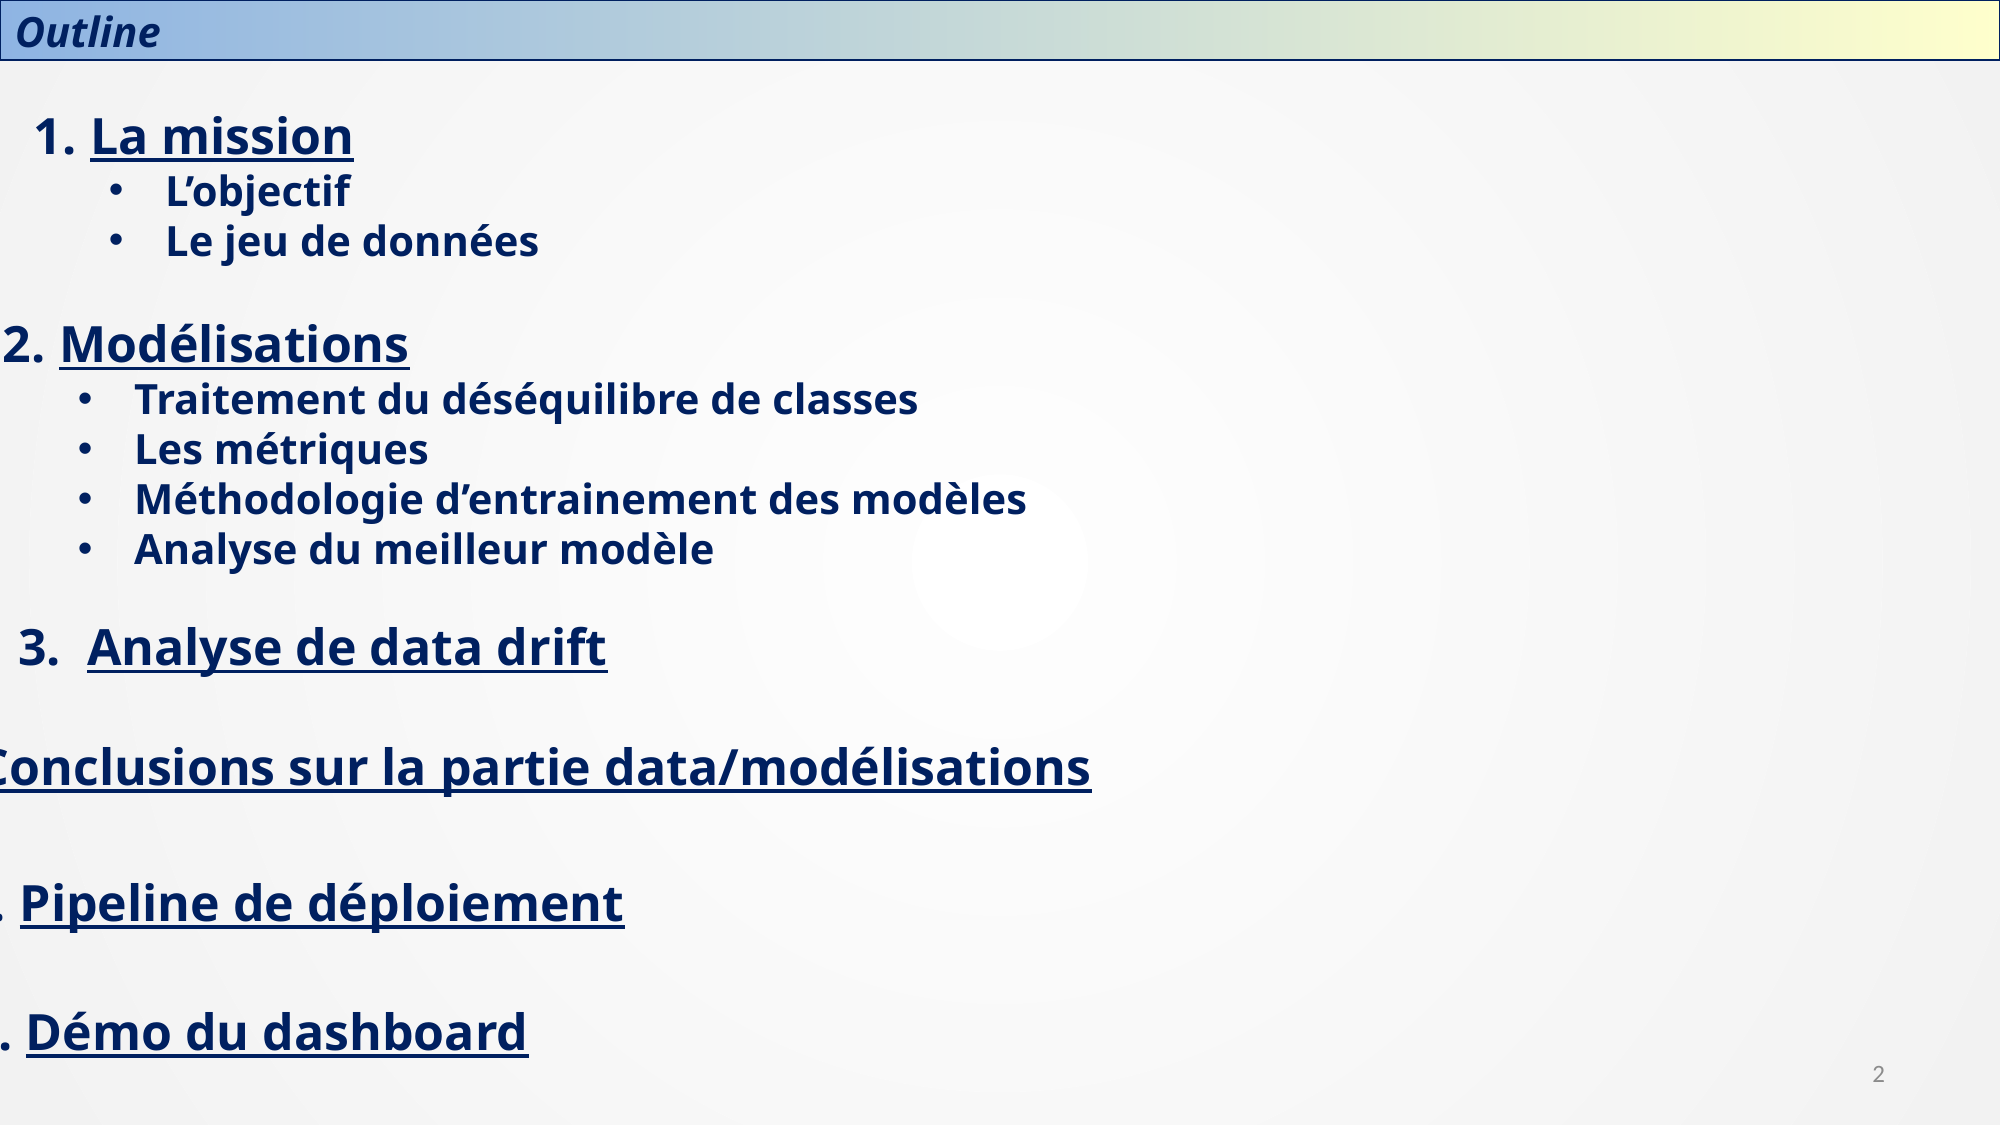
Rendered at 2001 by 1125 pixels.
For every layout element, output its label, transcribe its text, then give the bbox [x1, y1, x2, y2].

text_box 4. Conclusions sur la partie data/modélisations [0, 727, 1219, 863]
text_box 5. Pipeline de déploiement [0, 864, 752, 939]
text_box 6. Démo du dashboard [0, 992, 657, 1068]
slide_number 2 [1433, 1042, 1900, 1103]
text_box 1. La mission L’objectif Le jeu de données [19, 96, 555, 272]
text_box Outline [0, 0, 2000, 60]
text_box 3. Analyse de data drift [3, 608, 623, 684]
text_box 2. Modélisations Traitement du déséquilibre de classes Les métriques Méthodologie d’entrainement des modèles Analyse du meilleur modèle [0, 305, 1043, 681]
